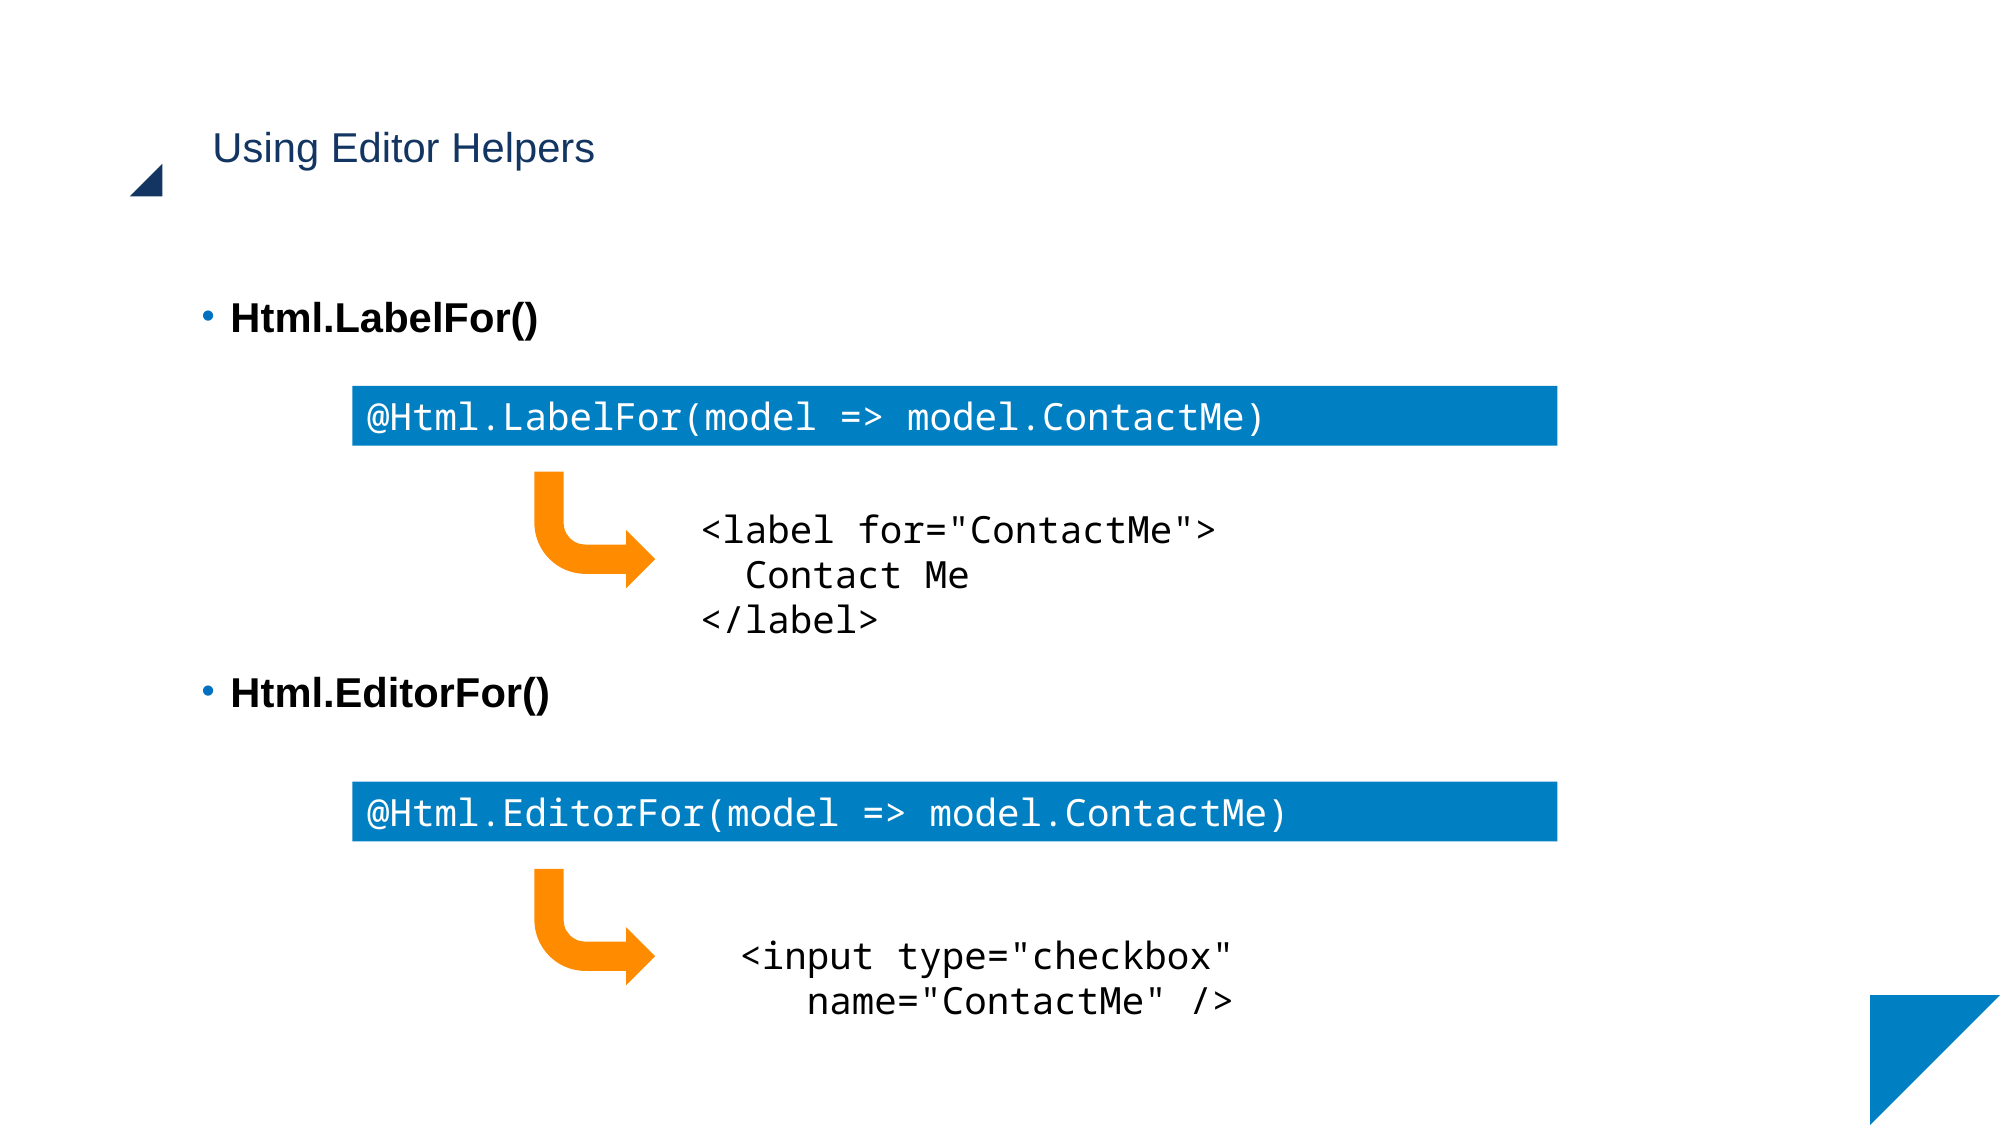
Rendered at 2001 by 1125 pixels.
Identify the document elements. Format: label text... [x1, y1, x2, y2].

text_box @Html.LabelFor(model => model.ContactMe) [351, 385, 1558, 447]
text_box [533, 867, 657, 988]
title Using Editor Helpers [212, 118, 1831, 331]
text_box [533, 470, 657, 591]
text_box <input type="checkbox" name="ContactMe" /> [724, 924, 1658, 1031]
text_box @Html.EditorFor(model => model.ContactMe) [351, 781, 1558, 842]
text_box Html.LabelFor() Html.EditorFor() [186, 283, 1648, 1012]
text_box <label for="ContactMe"> Contact Me </label> [684, 498, 1619, 650]
